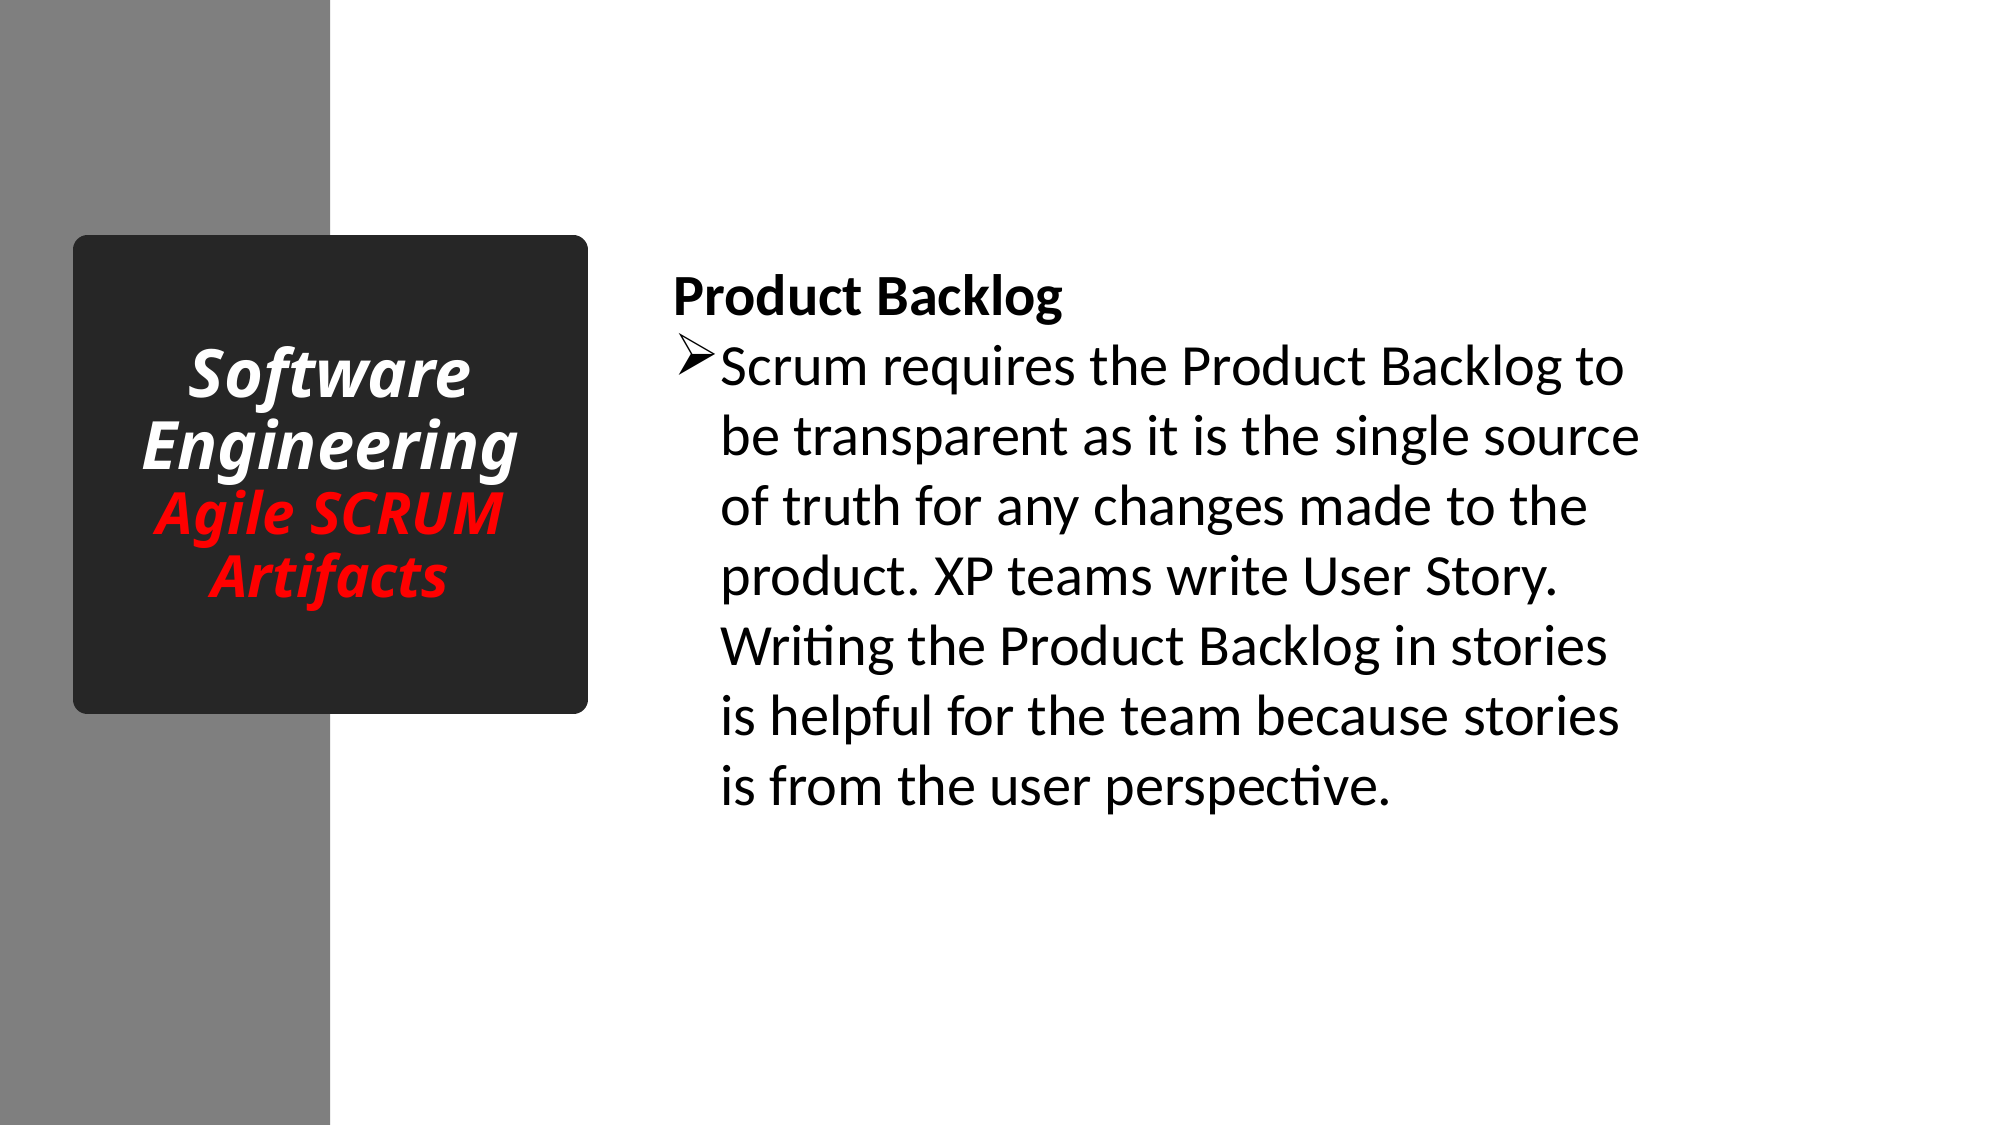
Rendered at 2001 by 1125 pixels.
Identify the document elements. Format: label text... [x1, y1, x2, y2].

title Software Engineering Agile SCRUM Artifacts [87, 249, 574, 700]
text_box Product Backlog Scrum requires the Product Backlog to be transparent as it is the single source of truth for any changes made to the product. XP teams write User Story. Writing the Product Backlog in stories is helpful for the team because stories is from the user perspective. [659, 249, 1659, 825]
text_box [0, 0, 331, 1125]
